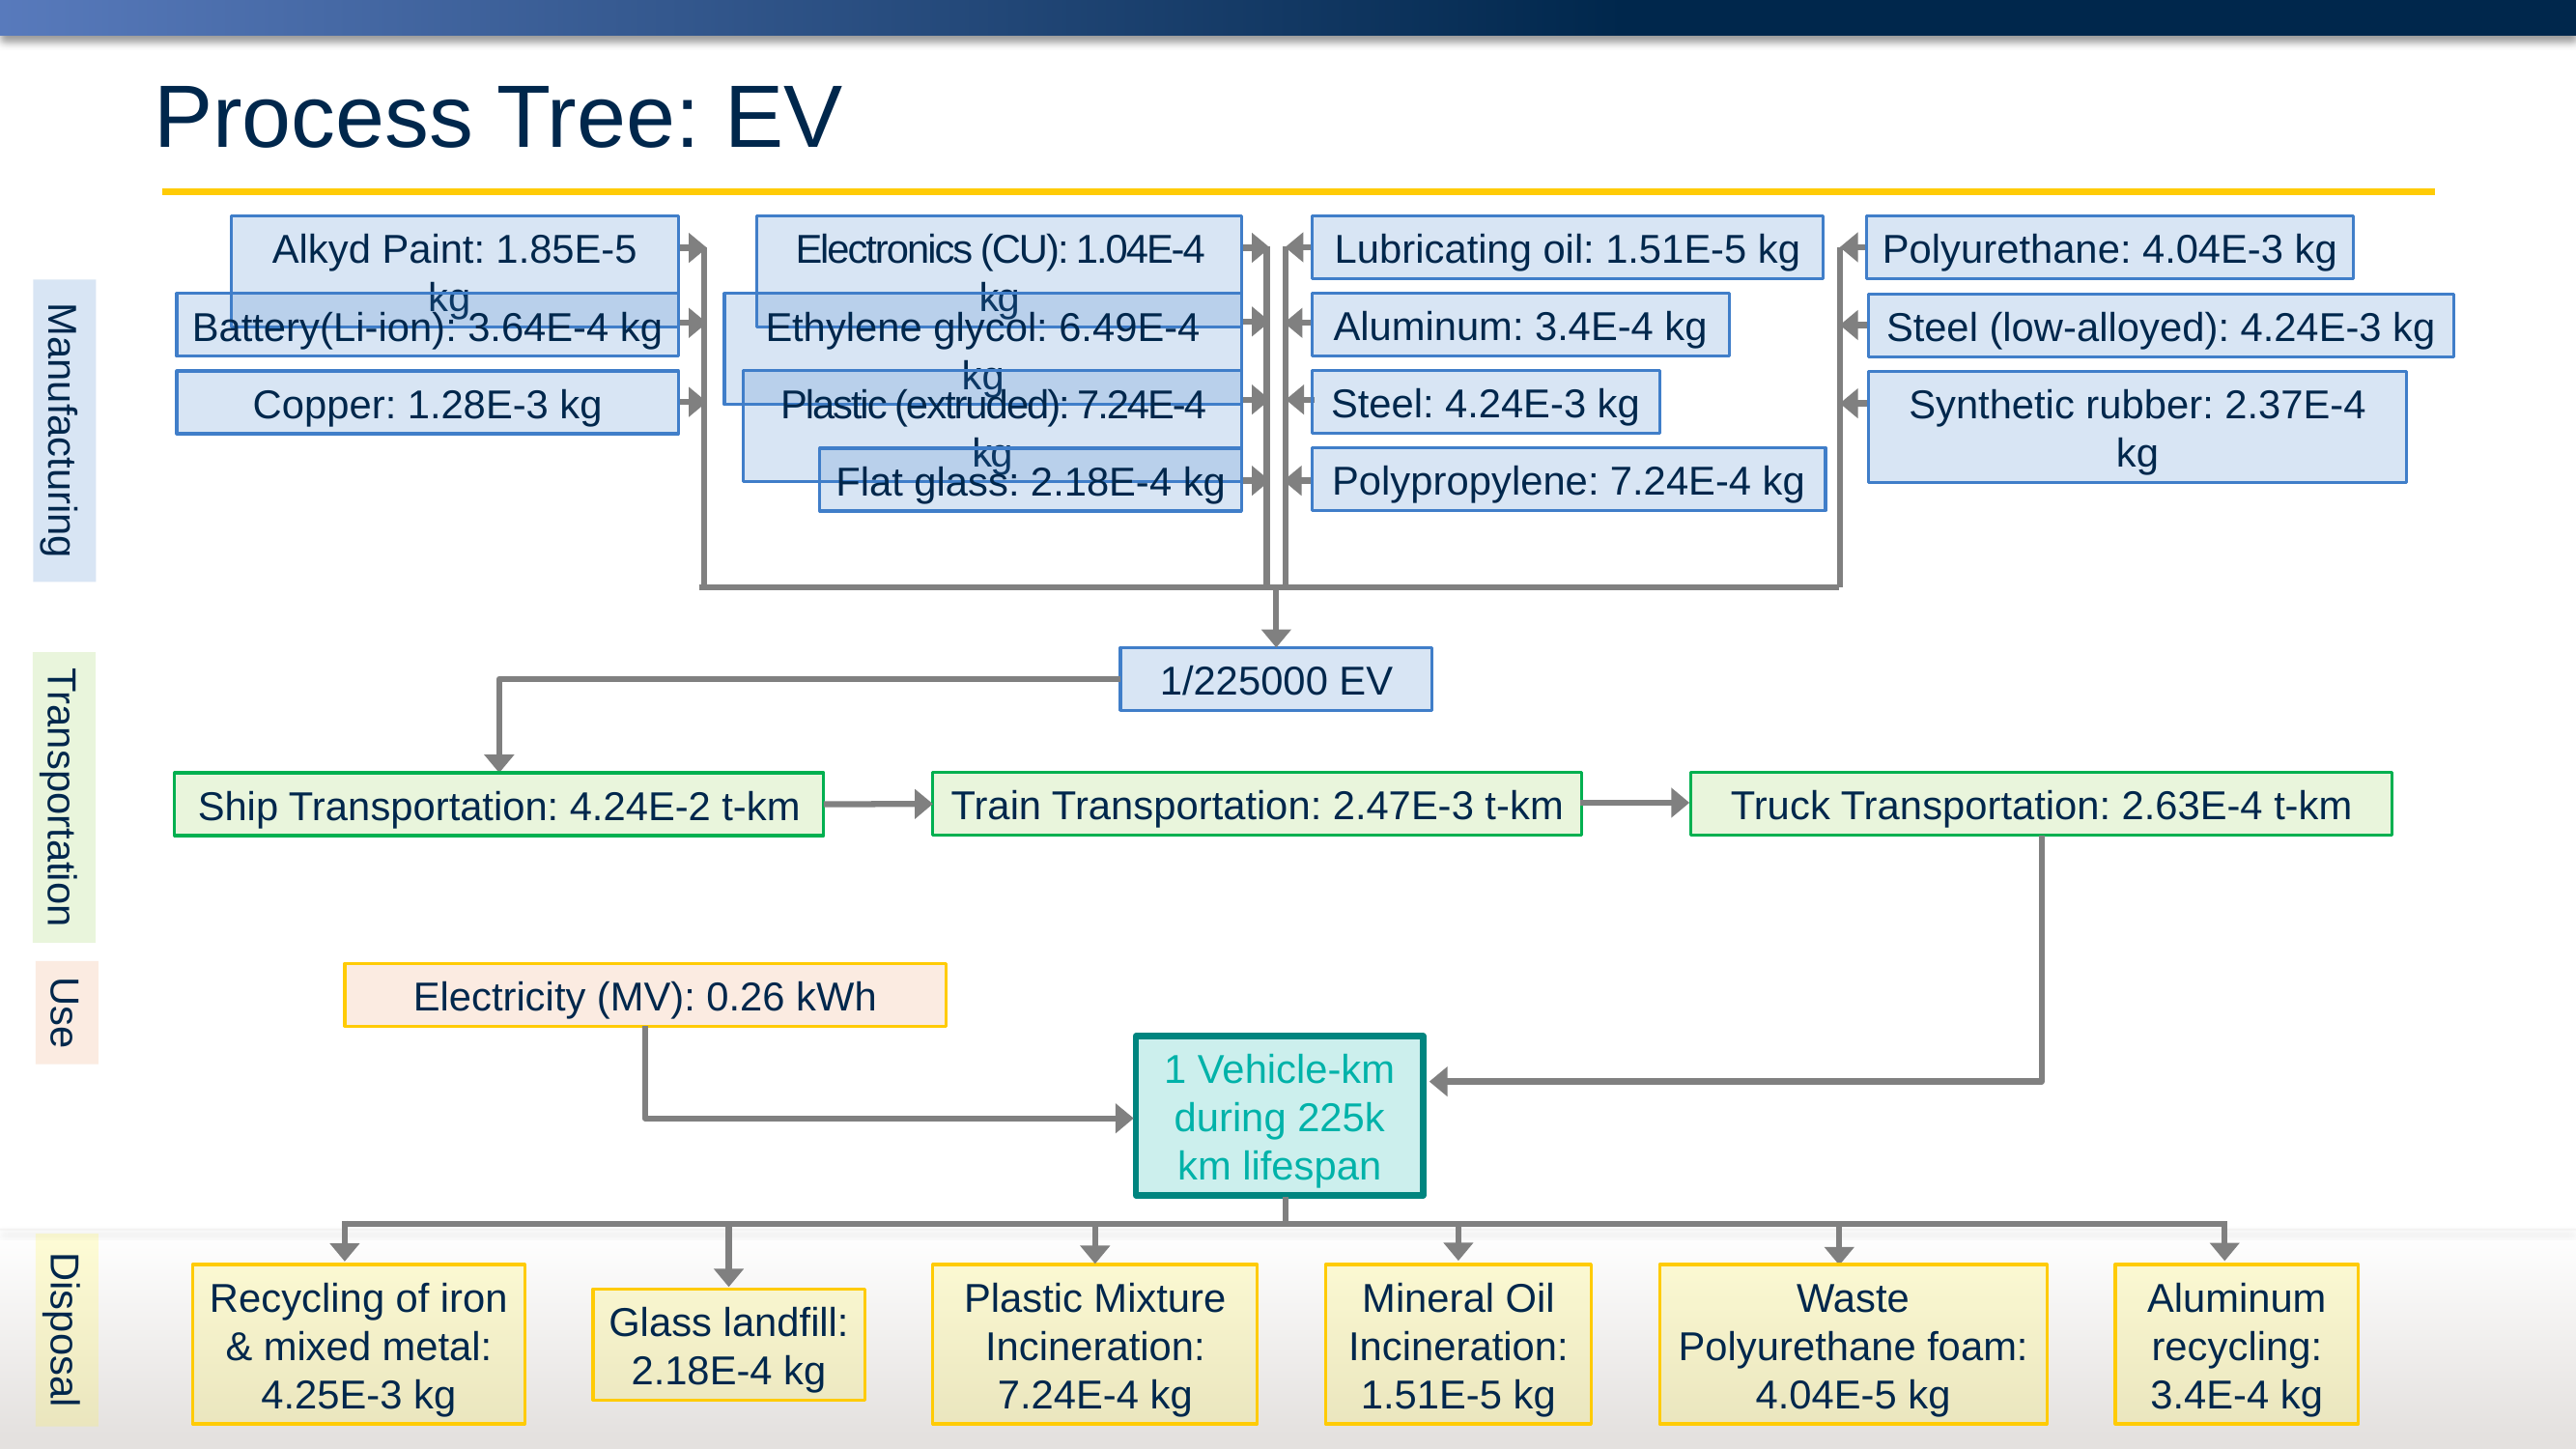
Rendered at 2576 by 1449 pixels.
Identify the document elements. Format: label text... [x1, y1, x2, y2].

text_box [1863, 772, 2392, 837]
text_box Use [35, 960, 99, 1065]
text_box Transportation [32, 652, 96, 943]
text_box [176, 215, 2455, 648]
text_box 1/225000 EV [1120, 659, 1432, 711]
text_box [498, 678, 1121, 772]
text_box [192, 1264, 2359, 1426]
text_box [1612, 652, 1859, 1264]
text_box 1 Vehicle-km during 225k km lifespan [1135, 1036, 1424, 1196]
text_box Disposal [35, 1233, 99, 1427]
text_box Manufacturing [33, 279, 97, 582]
title Process Tree: EV [139, 43, 2458, 182]
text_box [344, 962, 1134, 1119]
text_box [174, 772, 1607, 837]
